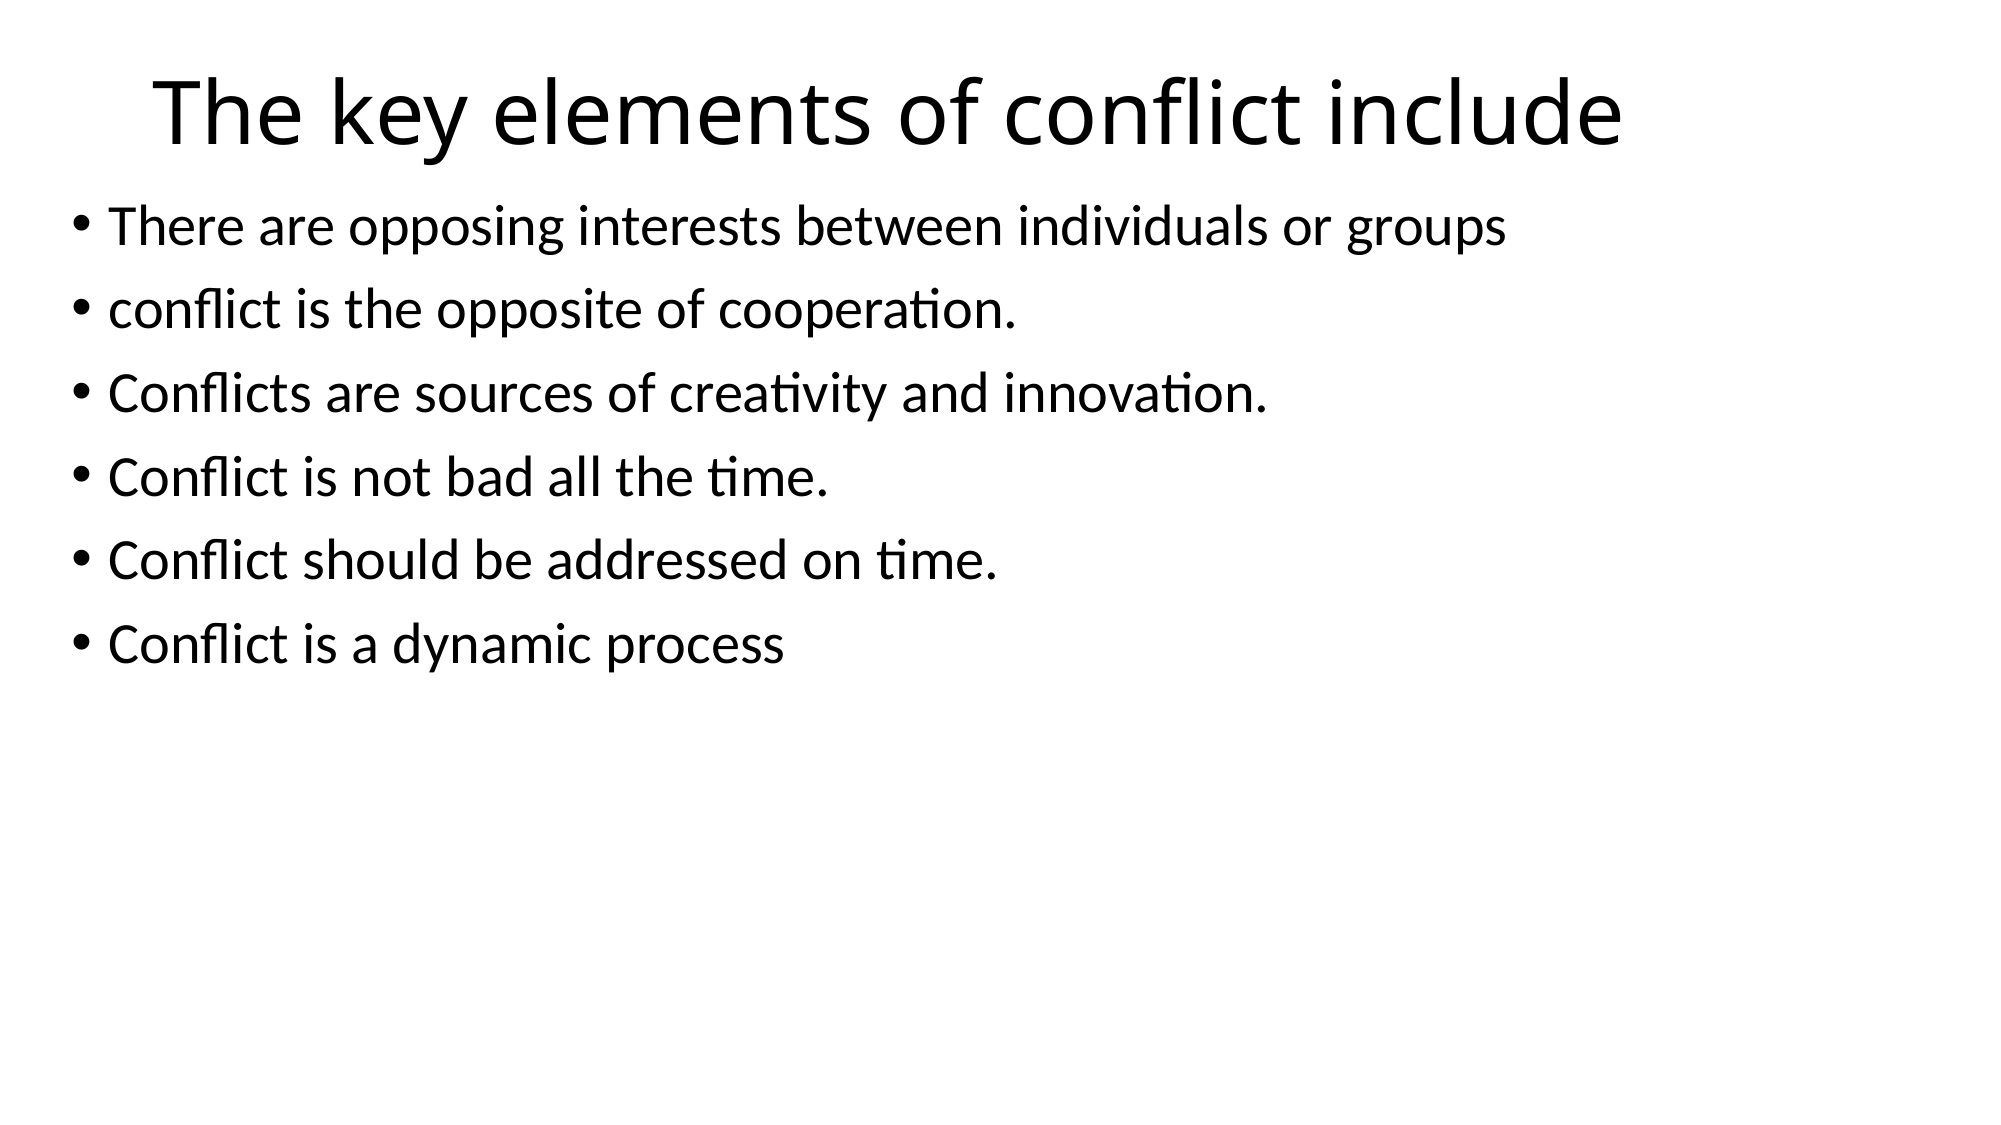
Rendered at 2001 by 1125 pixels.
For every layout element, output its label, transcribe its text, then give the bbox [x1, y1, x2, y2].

title The key elements of conflict include [137, 59, 1863, 278]
list There are opposing interests between individuals or groups conflict is the opposite of cooperation. Conflicts are sources of creativity and innovation. Conflict is not bad all the time. Conflict should be addressed on time. Conflict is a dynamic process [56, 187, 1675, 1005]
